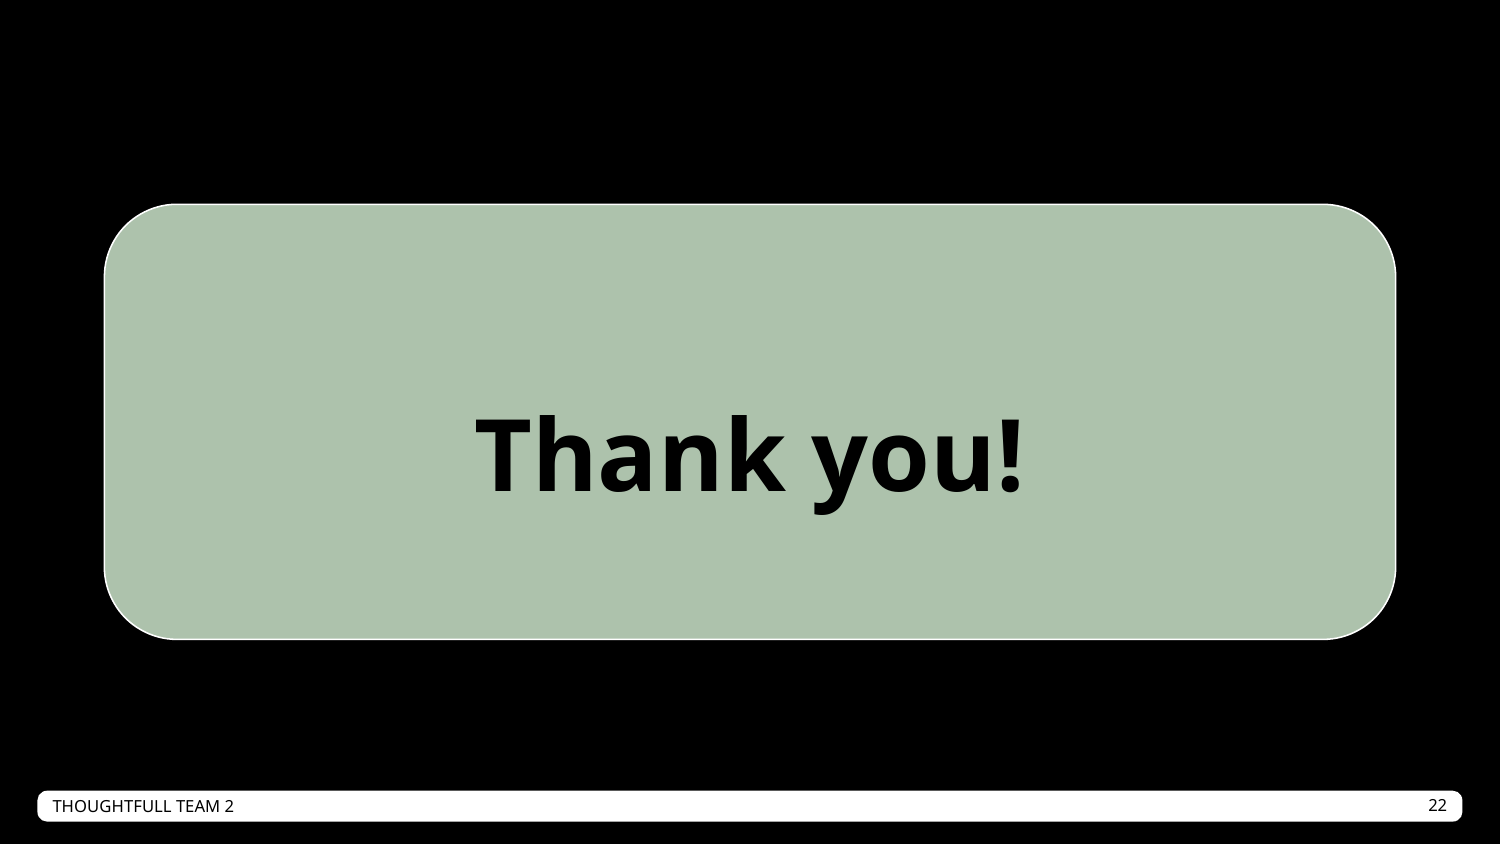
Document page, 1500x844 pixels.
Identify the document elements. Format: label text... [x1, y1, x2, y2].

subtitle THOUGHTFULL TEAM 2 [37, 790, 643, 822]
text_box Thank you! [104, 204, 1396, 640]
